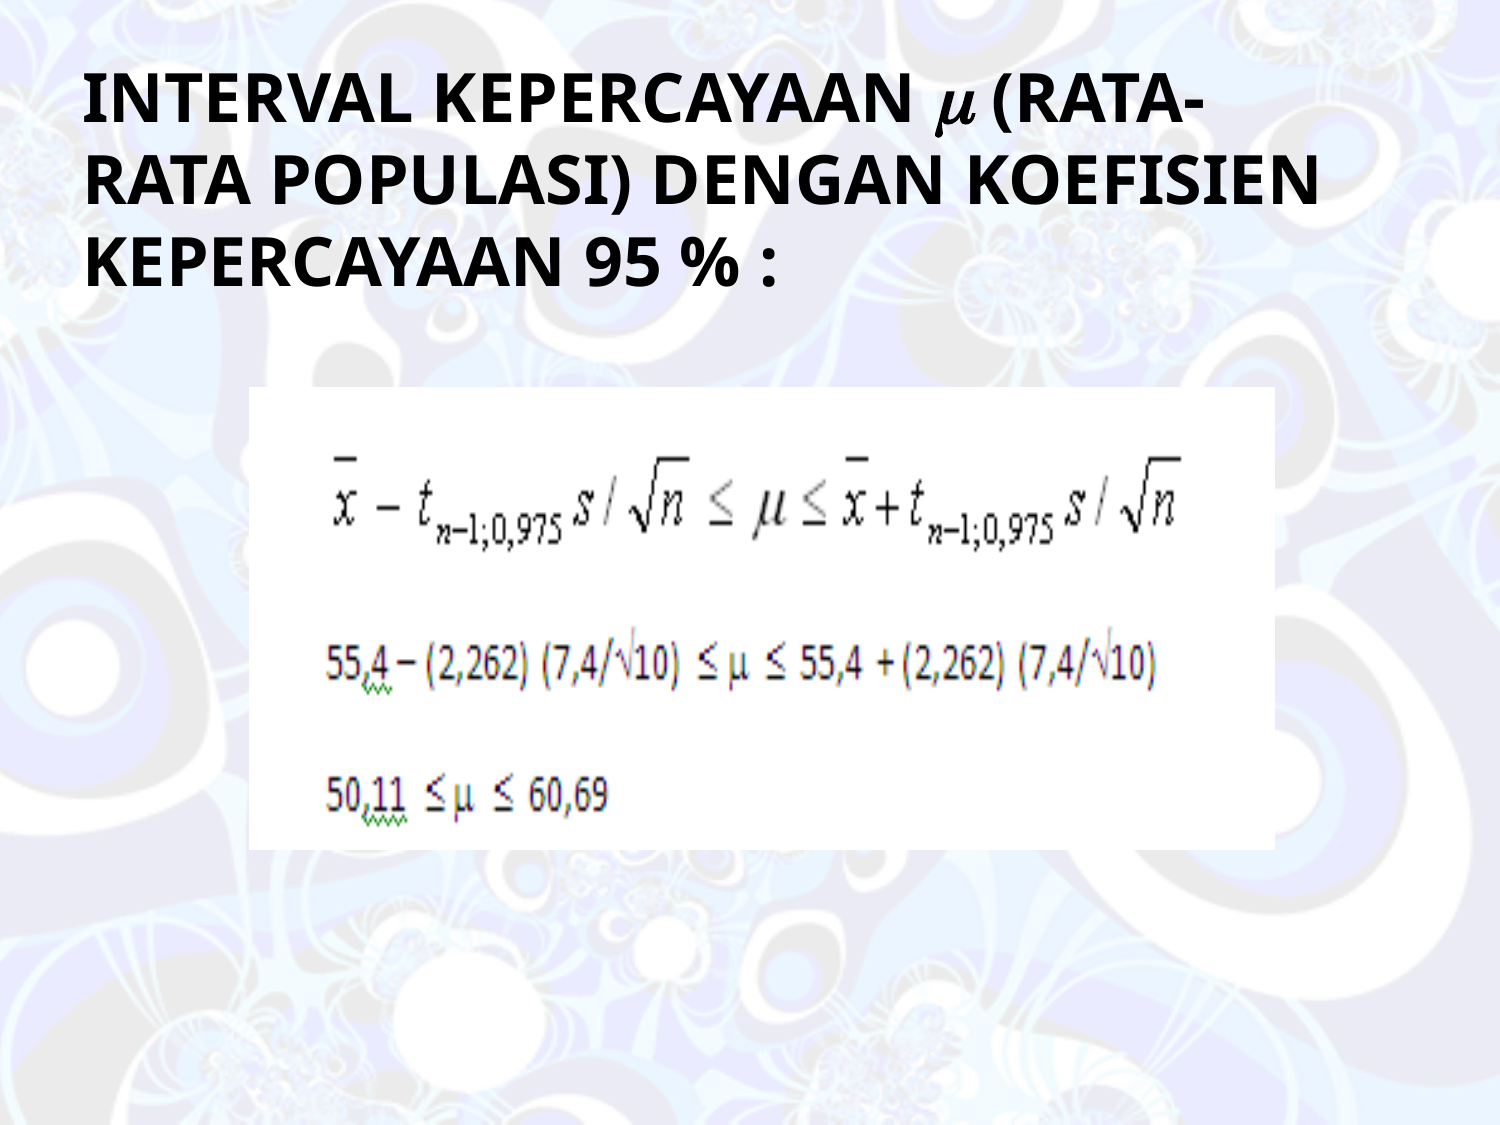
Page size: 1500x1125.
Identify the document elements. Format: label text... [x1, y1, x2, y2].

title interval kepercayaan  (rata-rata populasi) dengan koefisien kepercayaan 95 % : [75, 52, 1375, 300]
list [249, 387, 1276, 851]
